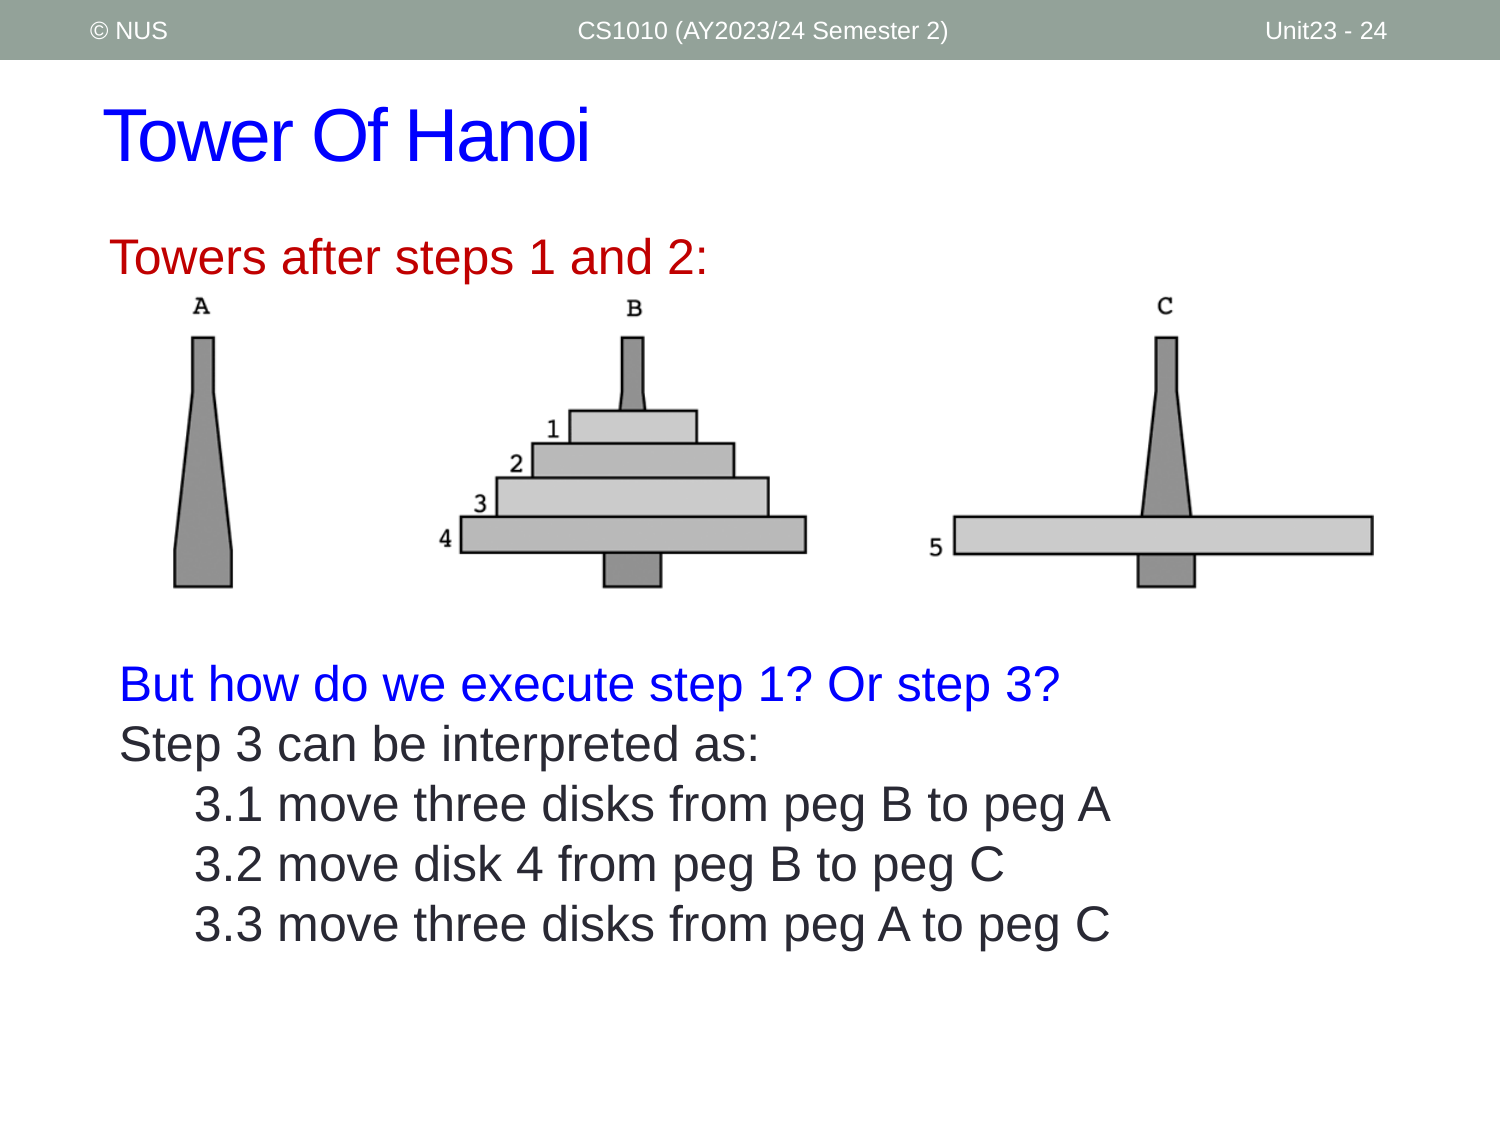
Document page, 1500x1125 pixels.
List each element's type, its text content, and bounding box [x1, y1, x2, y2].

text_box Towers after steps 1 and 2: [94, 217, 1287, 292]
title Tower Of Hanoi [87, 62, 1463, 200]
picture [172, 284, 1374, 589]
slide_number © NUS [75, 3, 550, 57]
text_box But how do we execute step 1? Or step 3? Step 3 can be interpreted as: 3.1 move three disks from peg B to peg A 3.2 move disk 4 from peg B to peg C 3.3 move three disks from peg A to peg C [104, 643, 1297, 959]
slide_number Unit23 - 24 [1250, 3, 1425, 57]
footer CS1010 (AY2023/24 Semester 2) [562, 3, 1238, 57]
